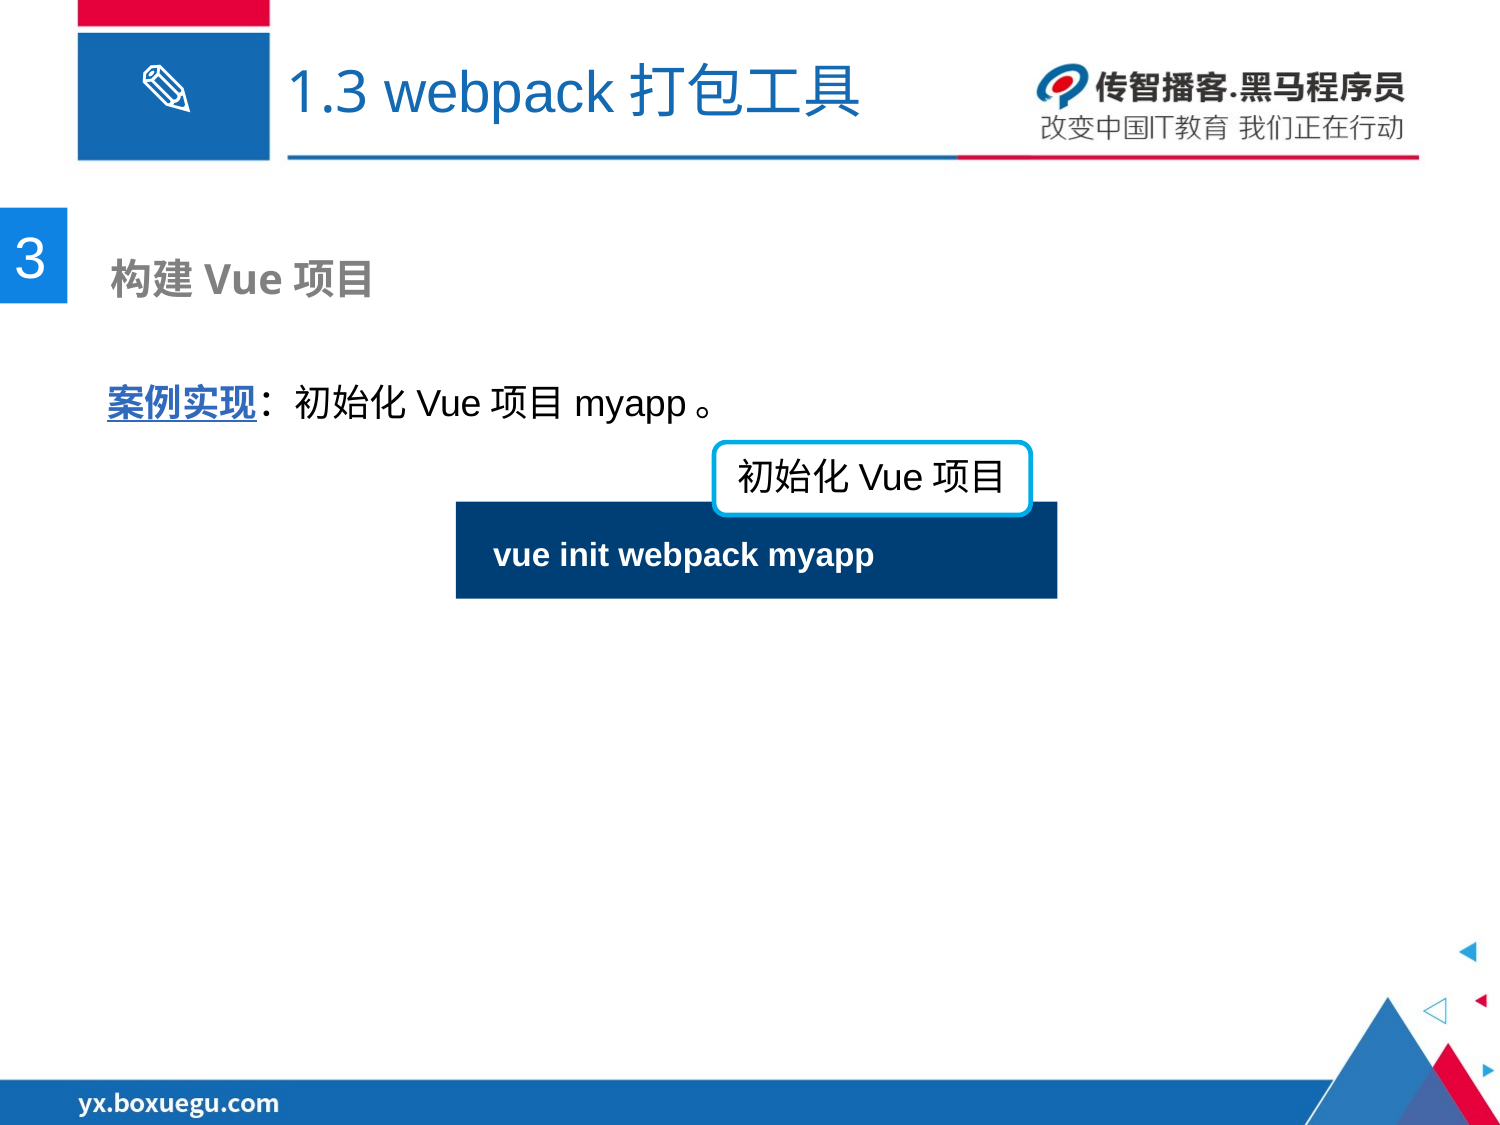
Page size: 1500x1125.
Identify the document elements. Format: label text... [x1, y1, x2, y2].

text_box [0, 207, 68, 304]
picture [0, 1, 1500, 1125]
text_box 案例实现：初始化Vue项目myapp。 [92, 326, 1390, 432]
title 1.3 webpack打包工具 [271, 25, 1046, 153]
text_box 构建Vue项目 [70, 245, 842, 310]
text_box 初始化Vue项目 [713, 442, 1031, 499]
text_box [455, 501, 1058, 599]
